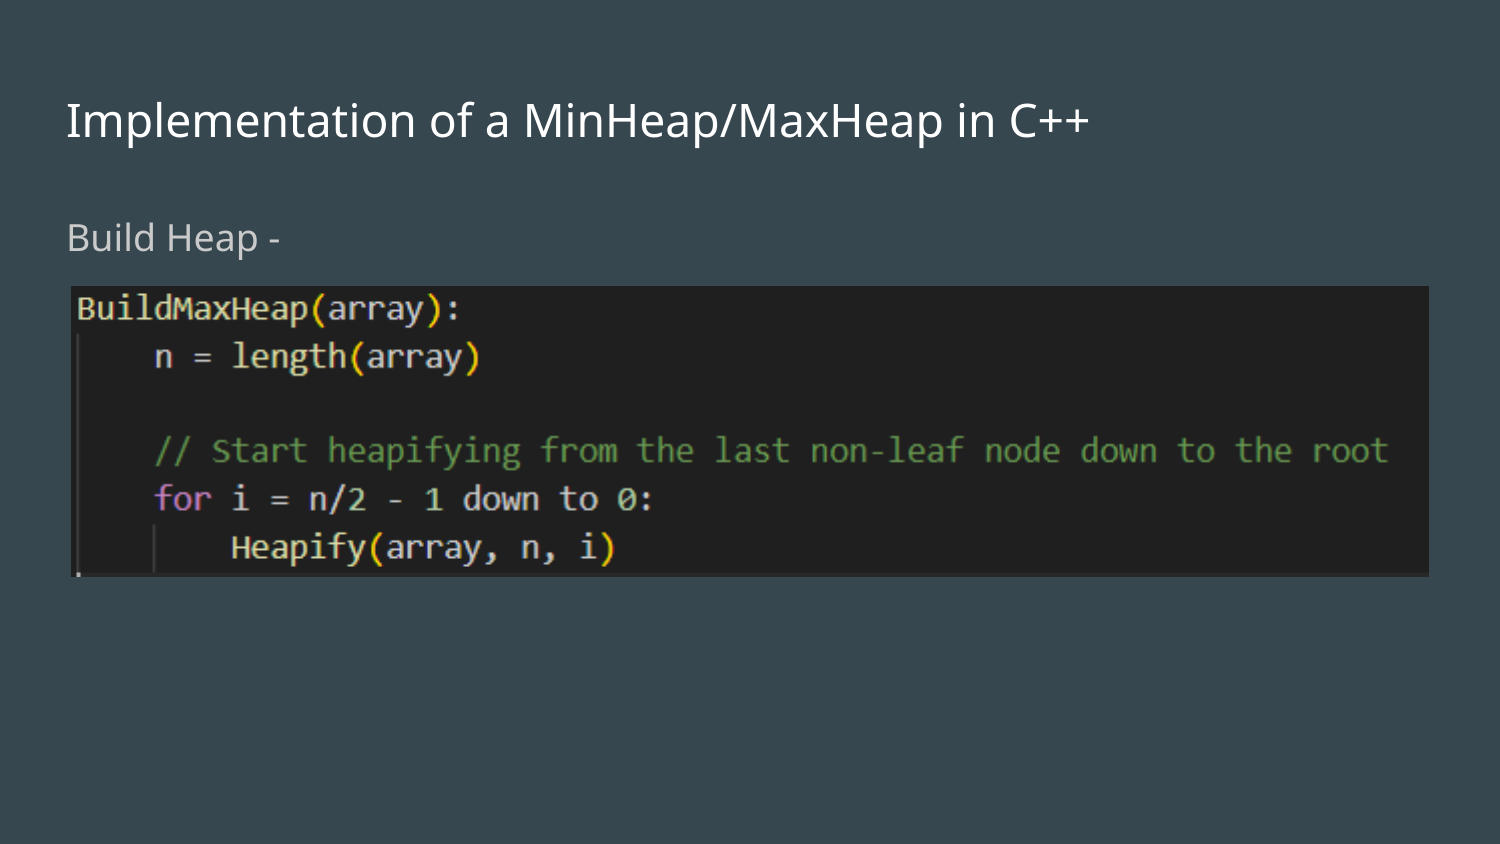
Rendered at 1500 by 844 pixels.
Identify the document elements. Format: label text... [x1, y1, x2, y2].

title Implementation of a MinHeap/MaxHeap in C++ [51, 72, 1449, 167]
picture [70, 285, 1429, 578]
list Build Heap - [51, 189, 1449, 750]
